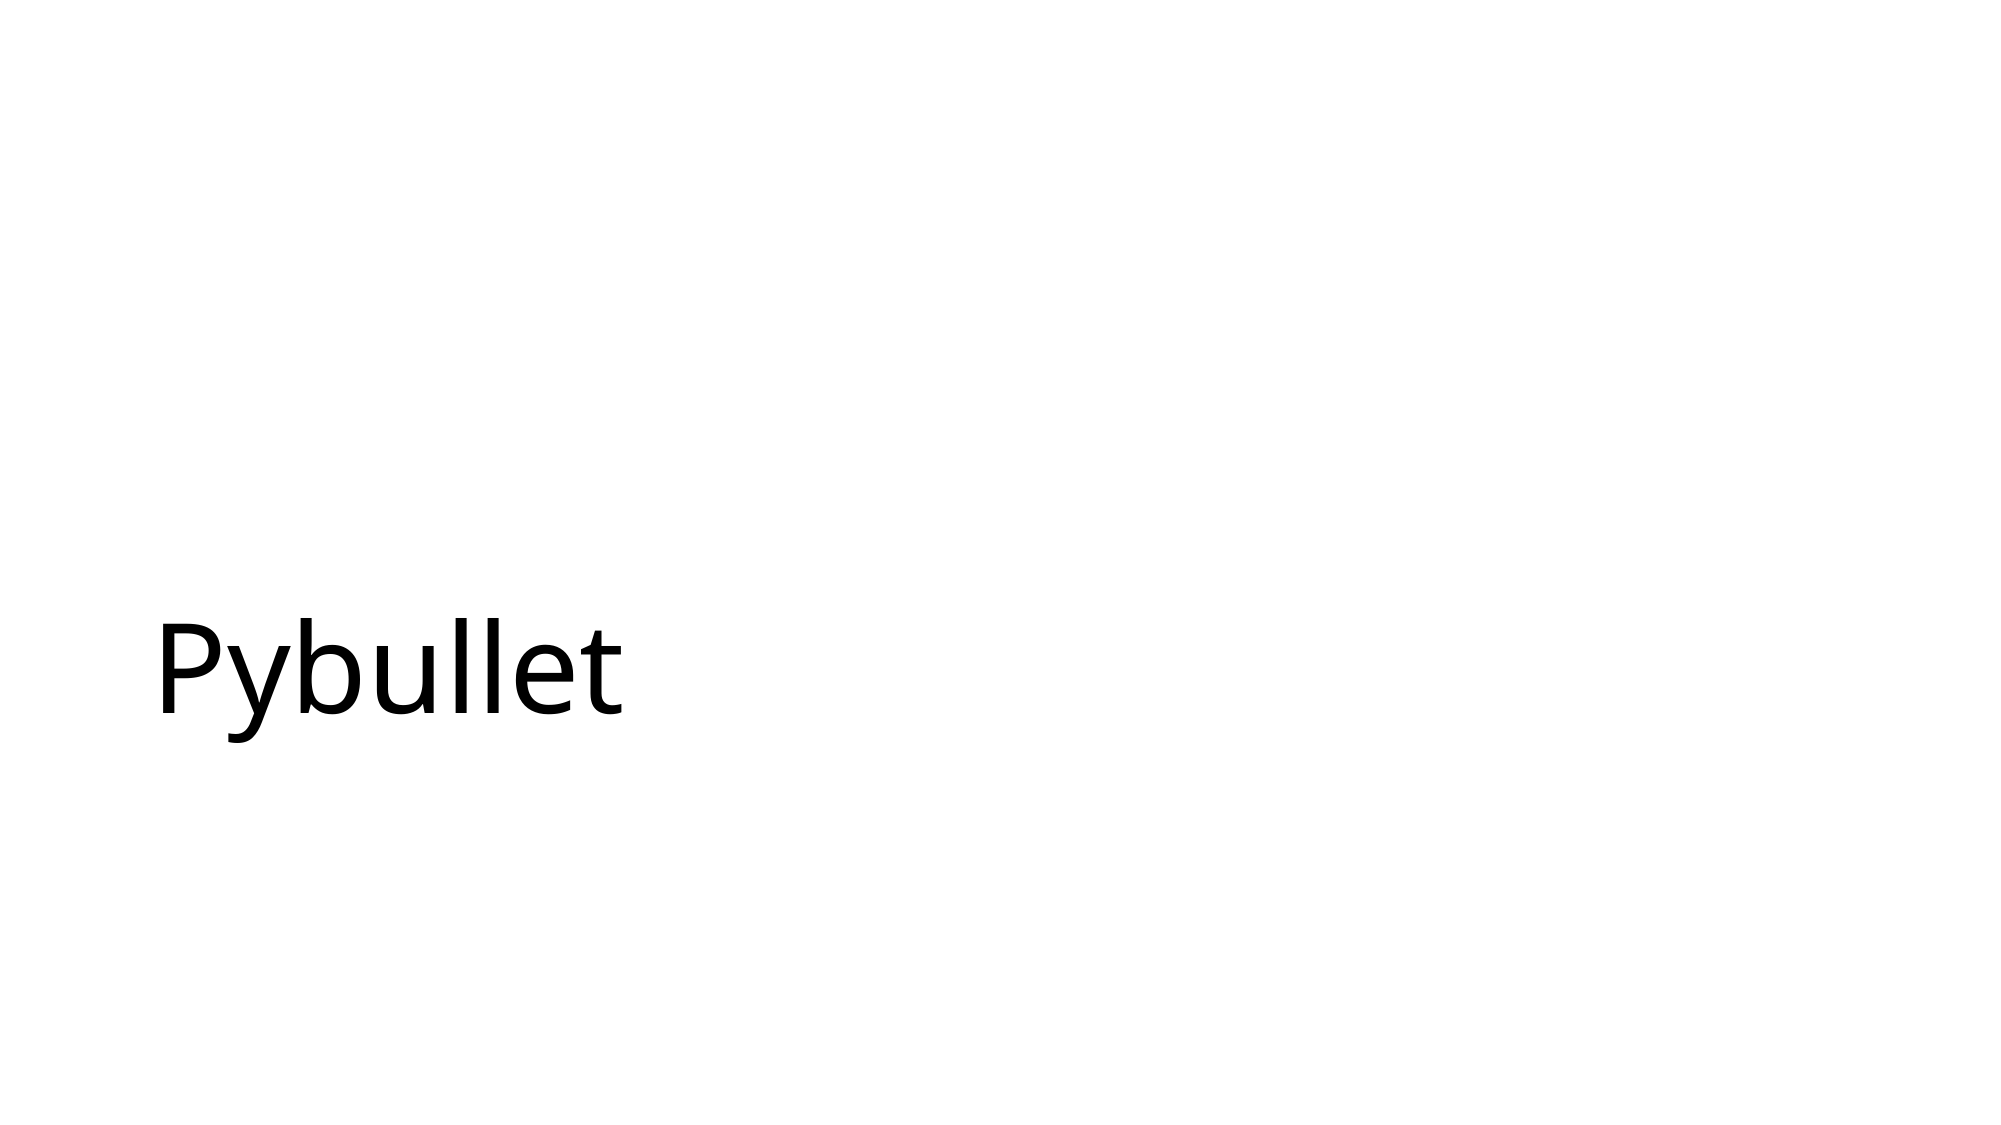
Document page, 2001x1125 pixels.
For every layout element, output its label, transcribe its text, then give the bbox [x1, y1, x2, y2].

title Pybullet [136, 280, 1862, 749]
